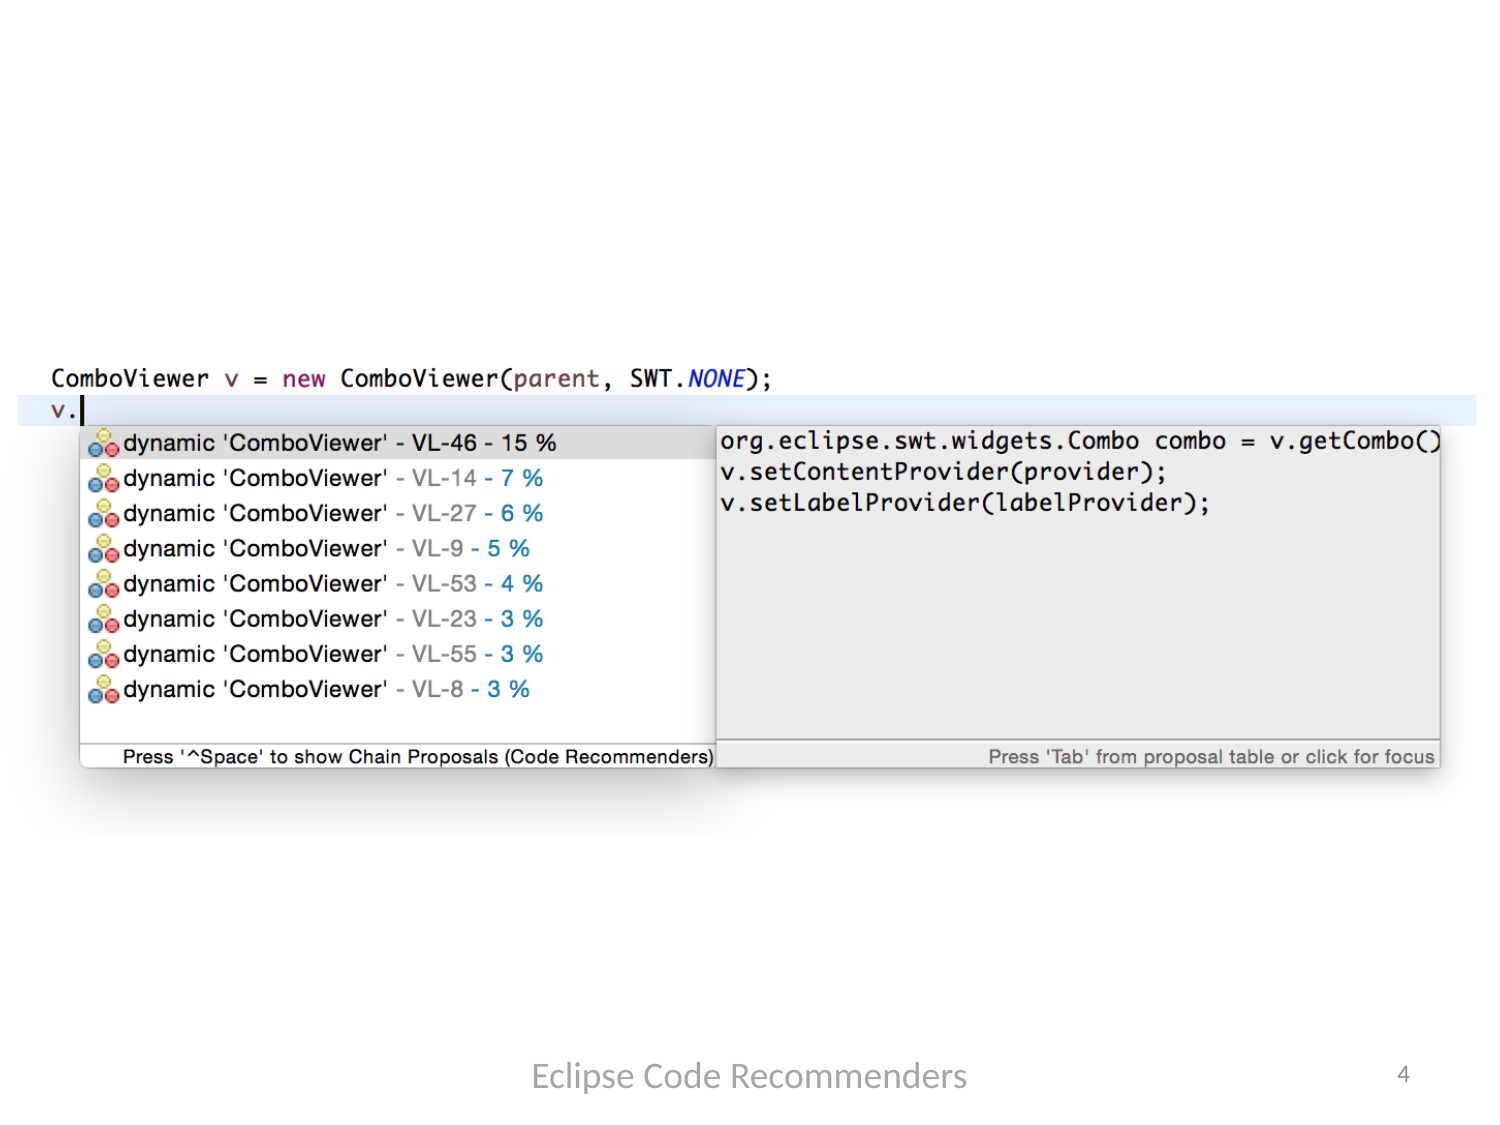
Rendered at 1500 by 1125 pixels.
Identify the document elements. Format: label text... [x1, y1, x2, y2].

text_box Eclipse Code Recommenders [0, 1043, 1500, 1104]
slide_number 4 [1074, 1042, 1425, 1103]
picture [0, 335, 1500, 834]
